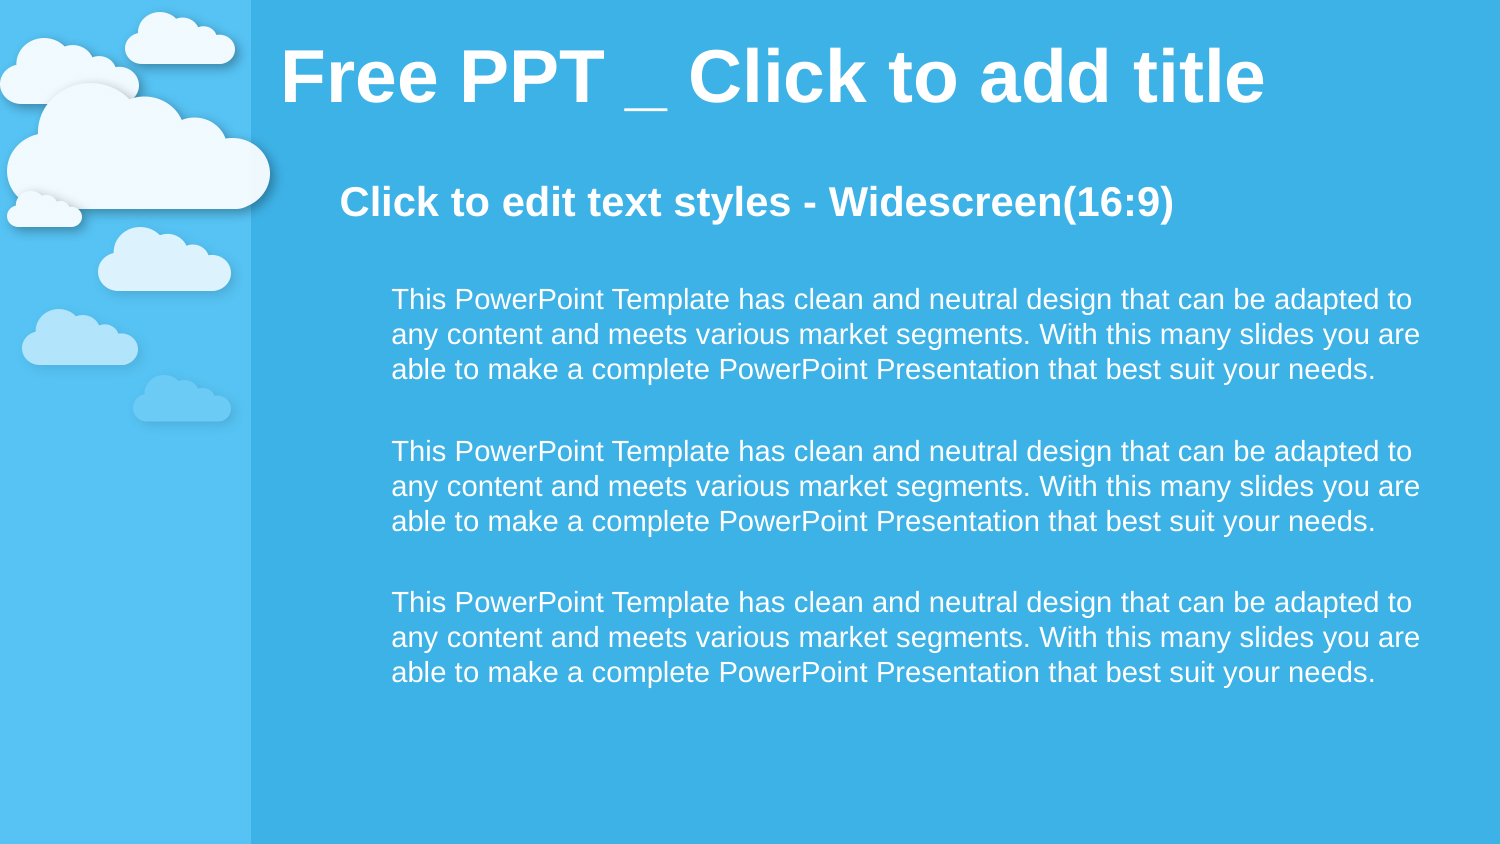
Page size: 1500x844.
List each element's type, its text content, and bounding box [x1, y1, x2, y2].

list This PowerPoint Template has clean and neutral design that can be adapted to any content and meets various market segments. With this many slides you are able to make a complete PowerPoint Presentation that best suit your needs. This PowerPoint Template has clean and neutral design that can be adapted to any content and meets various market segments. With this many slides you are able to make a complete PowerPoint Presentation that best suit your needs. This PowerPoint Template has clean and neutral design that can be adapted to any content and meets various market segments. With this many slides you are able to make a complete PowerPoint Presentation that best suit your needs. [326, 273, 1461, 765]
title Free PPT _ Click to add title [265, 0, 1500, 146]
list Click to edit text styles - Widescreen(16:9) [324, 161, 1459, 238]
picture [0, 0, 1500, 844]
